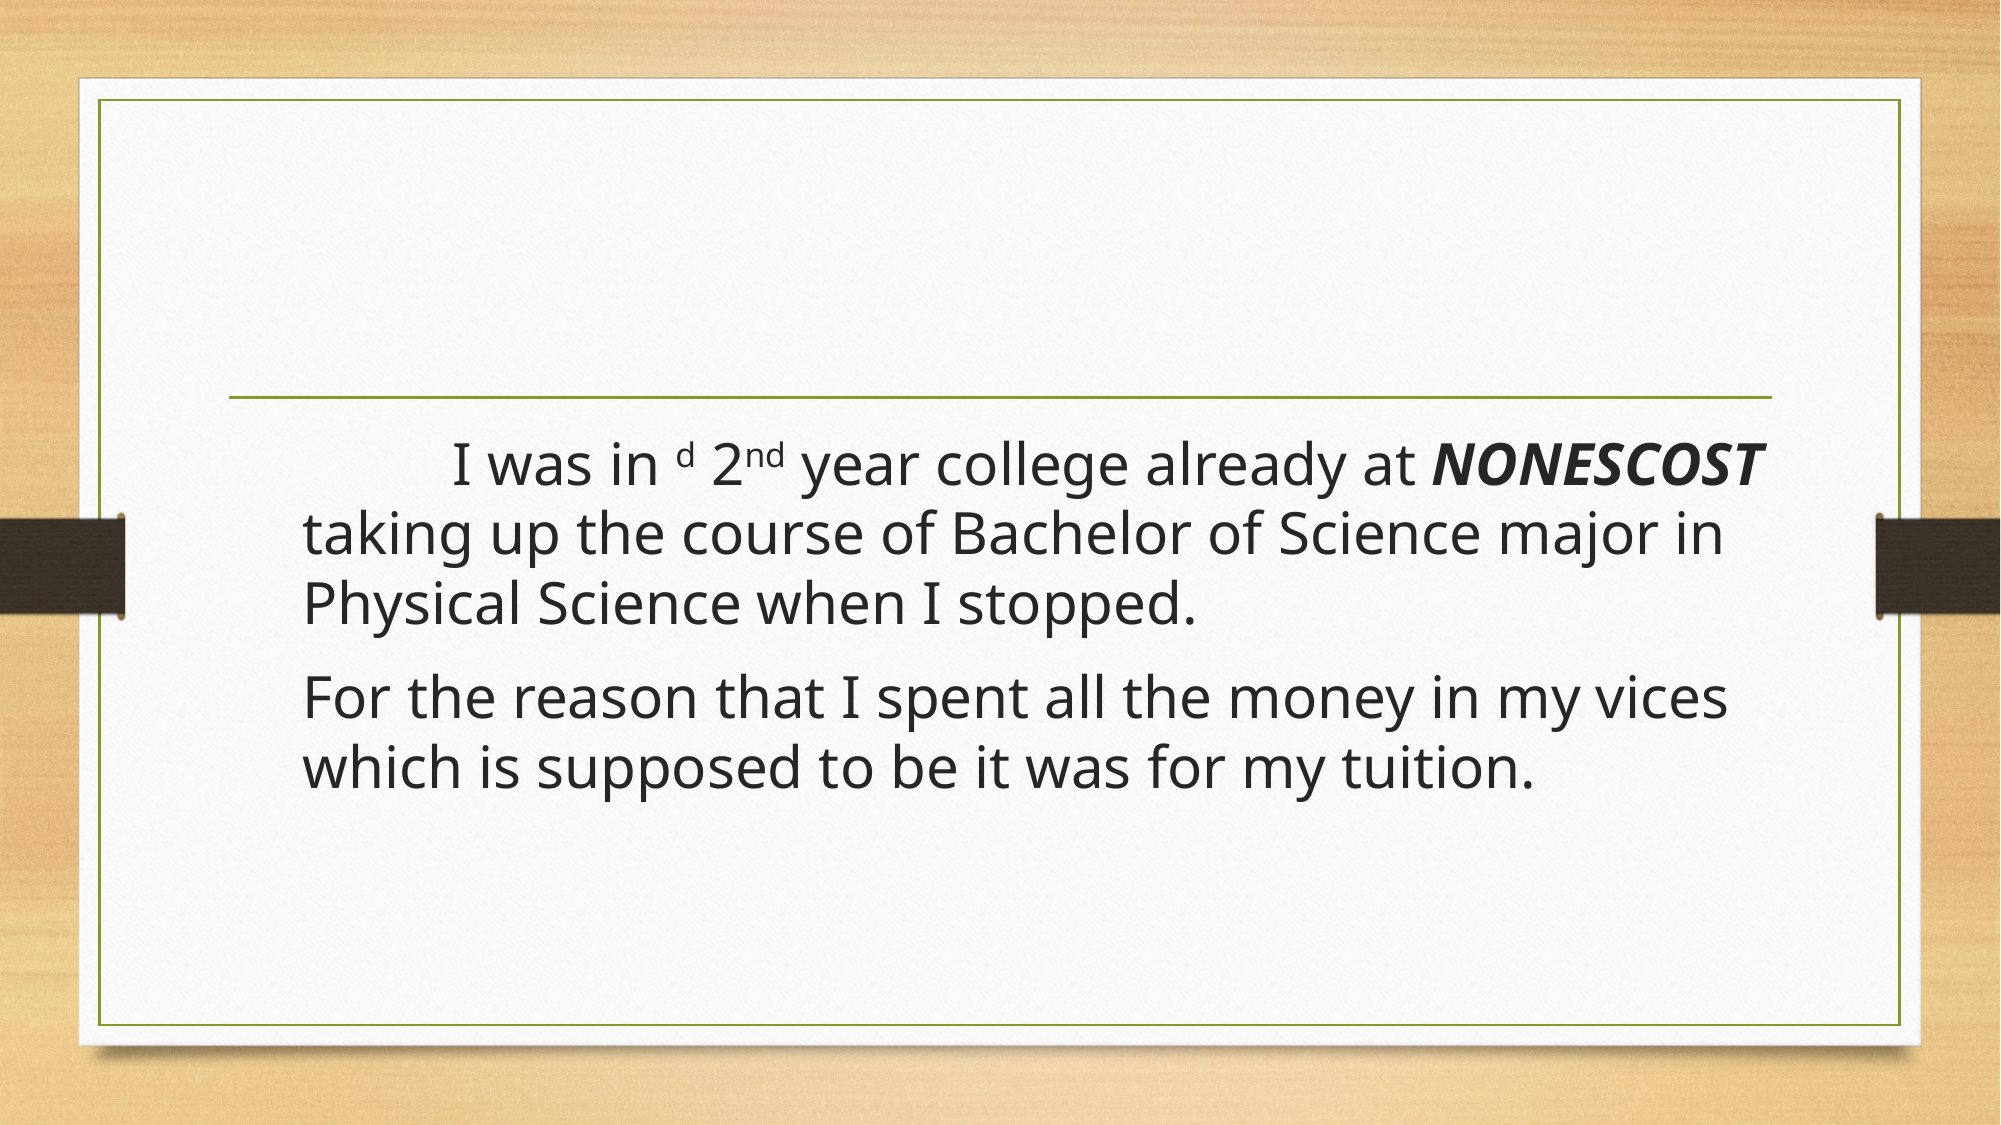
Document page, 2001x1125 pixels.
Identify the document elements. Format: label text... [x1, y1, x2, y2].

picture [0, 0, 2001, 1125]
list I was in d 2nd year college already at NONESCOST taking up the course of Bachelor of Science major in Physical Science when I stopped. For the reason that I spent all the money in my vices which is supposed to be it was for my tuition. [212, 419, 1788, 964]
